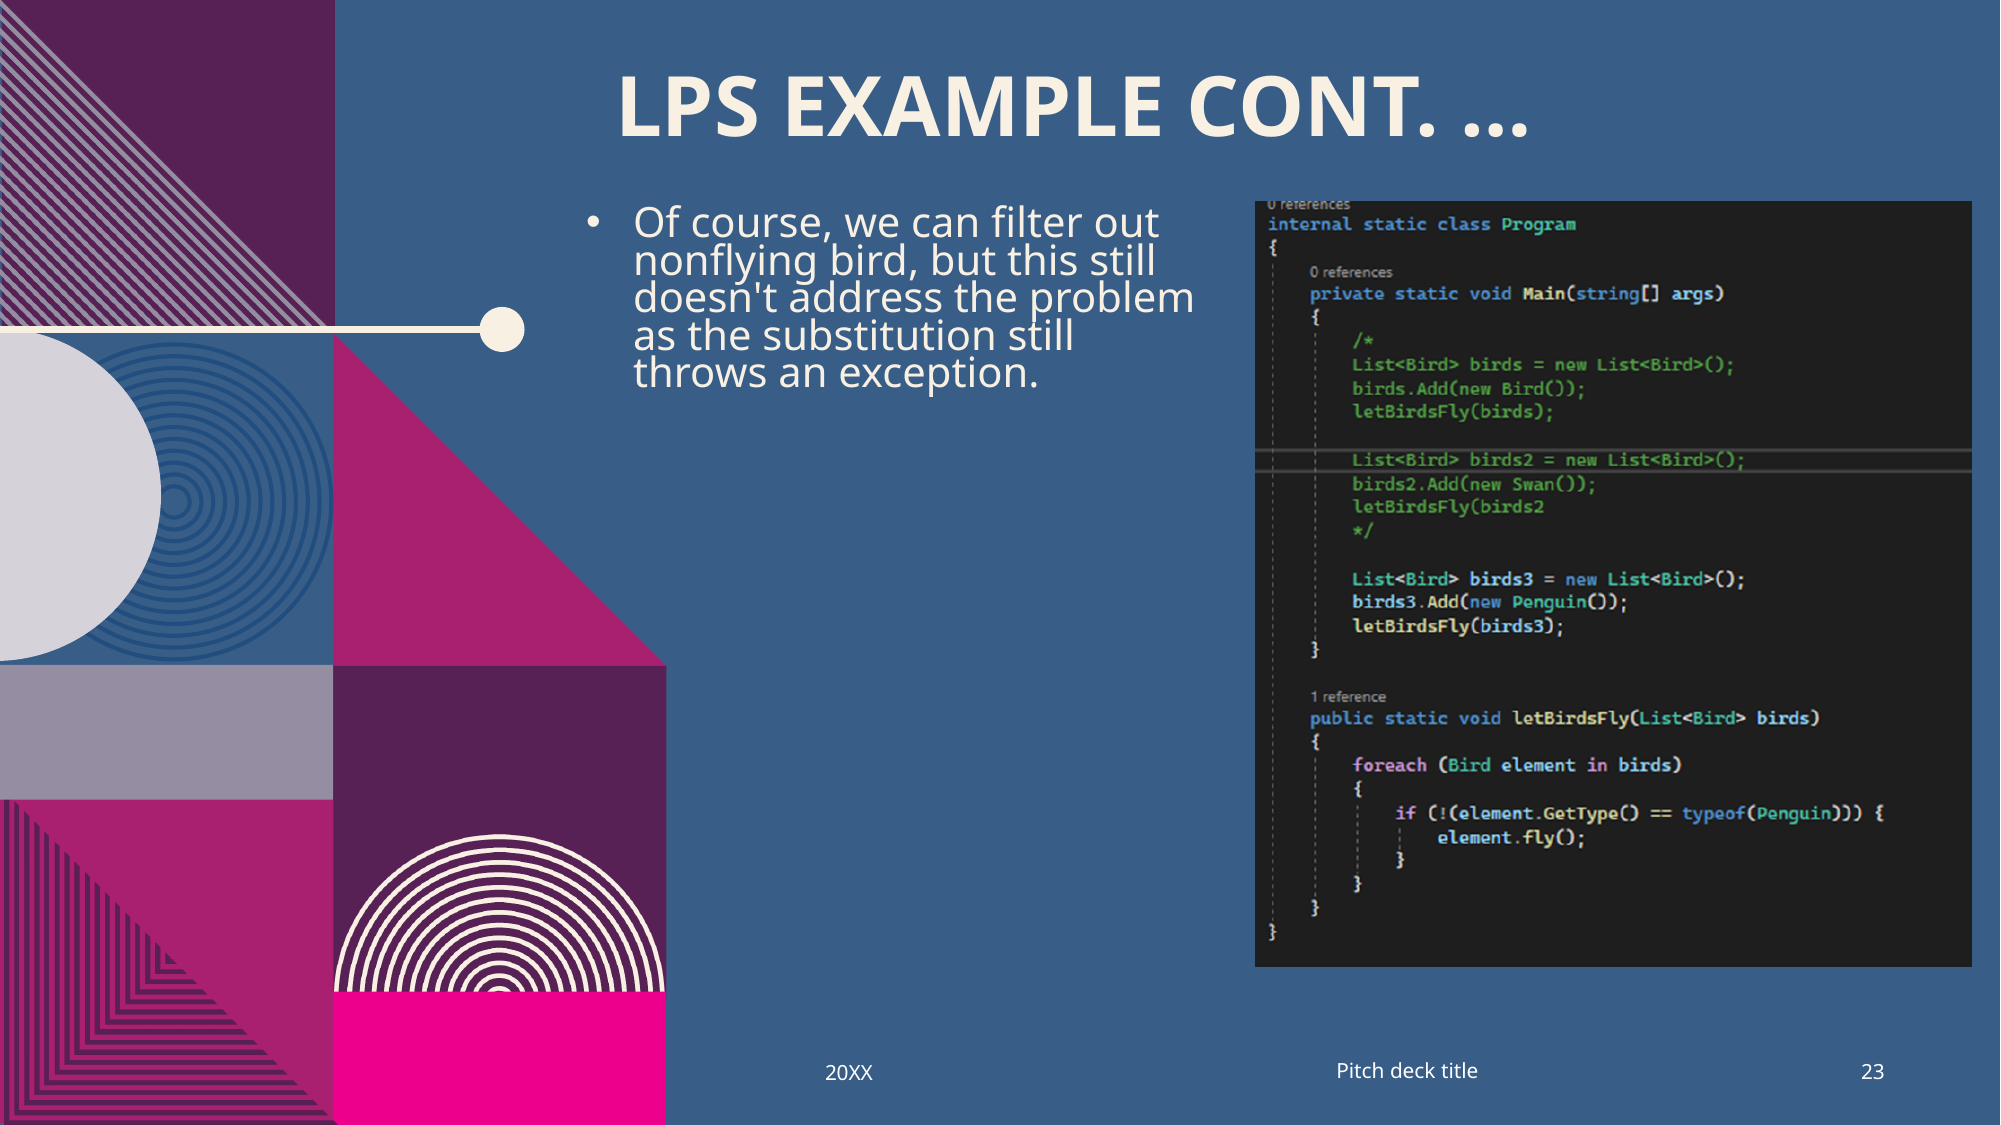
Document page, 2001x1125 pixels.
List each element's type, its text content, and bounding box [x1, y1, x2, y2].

slide_number 23 [1824, 1042, 1900, 1103]
title LPS Example cont. … [600, 57, 1926, 192]
picture [4, 791, 665, 1125]
picture [0, 0, 332, 326]
list Of course, we can filter out nonflying bird, but this still doesn't address the problem as the substitution still throws an exception. [571, 201, 1229, 967]
footer Pitch deck title [1219, 1041, 1595, 1102]
slide_number 20XX [810, 1042, 990, 1103]
picture [1255, 201, 1972, 967]
